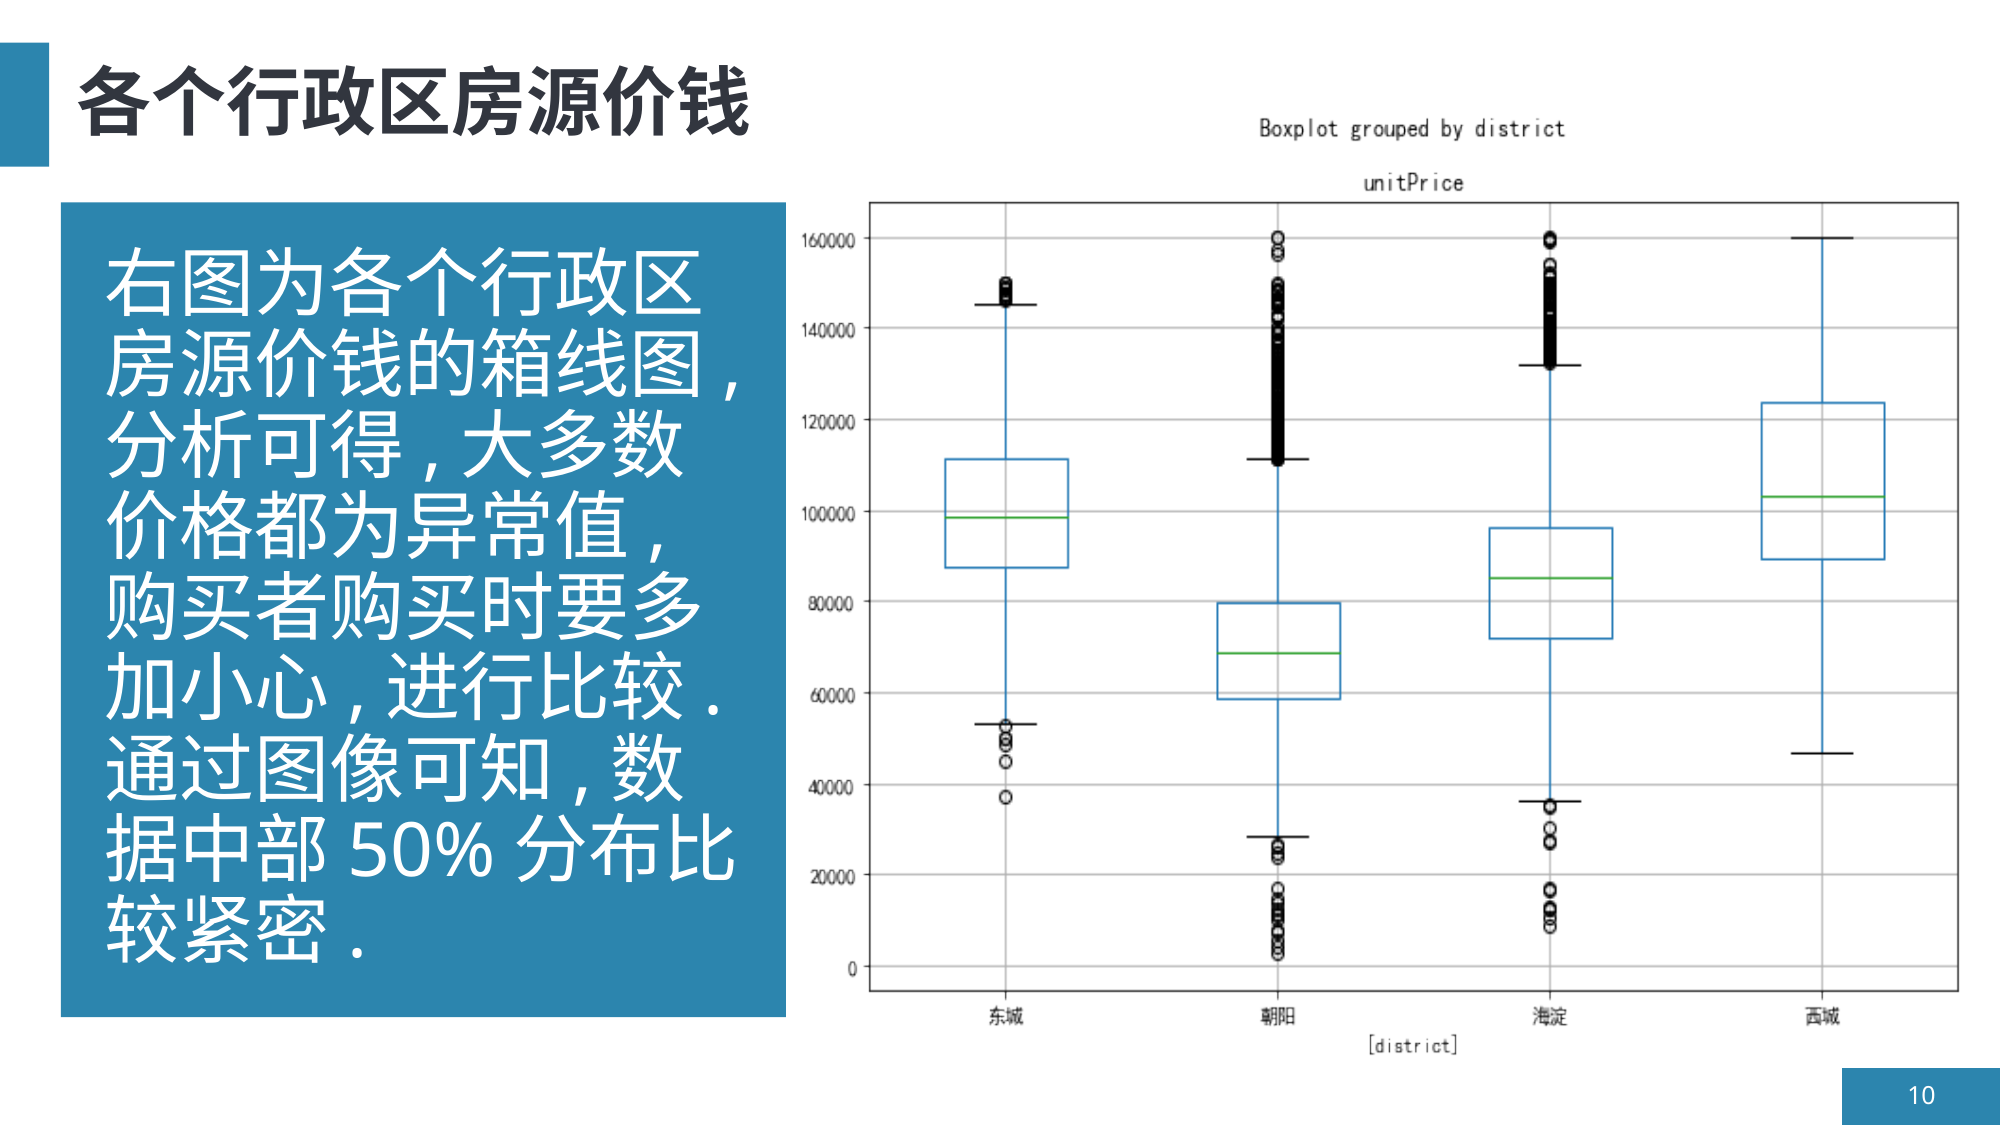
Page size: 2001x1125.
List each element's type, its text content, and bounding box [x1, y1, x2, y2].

picture [786, 104, 1971, 1068]
slide_number 10 [1889, 1079, 1951, 1114]
list 右图为各个行政区房源价钱的箱线图,分析可得,大多数价格都为异常值,购买者购买时要多加小心,进行比较.通过图像可知,数据中部50%分布比较紧密. [89, 237, 757, 985]
title 各个行政区房源价钱 [60, 42, 1951, 168]
